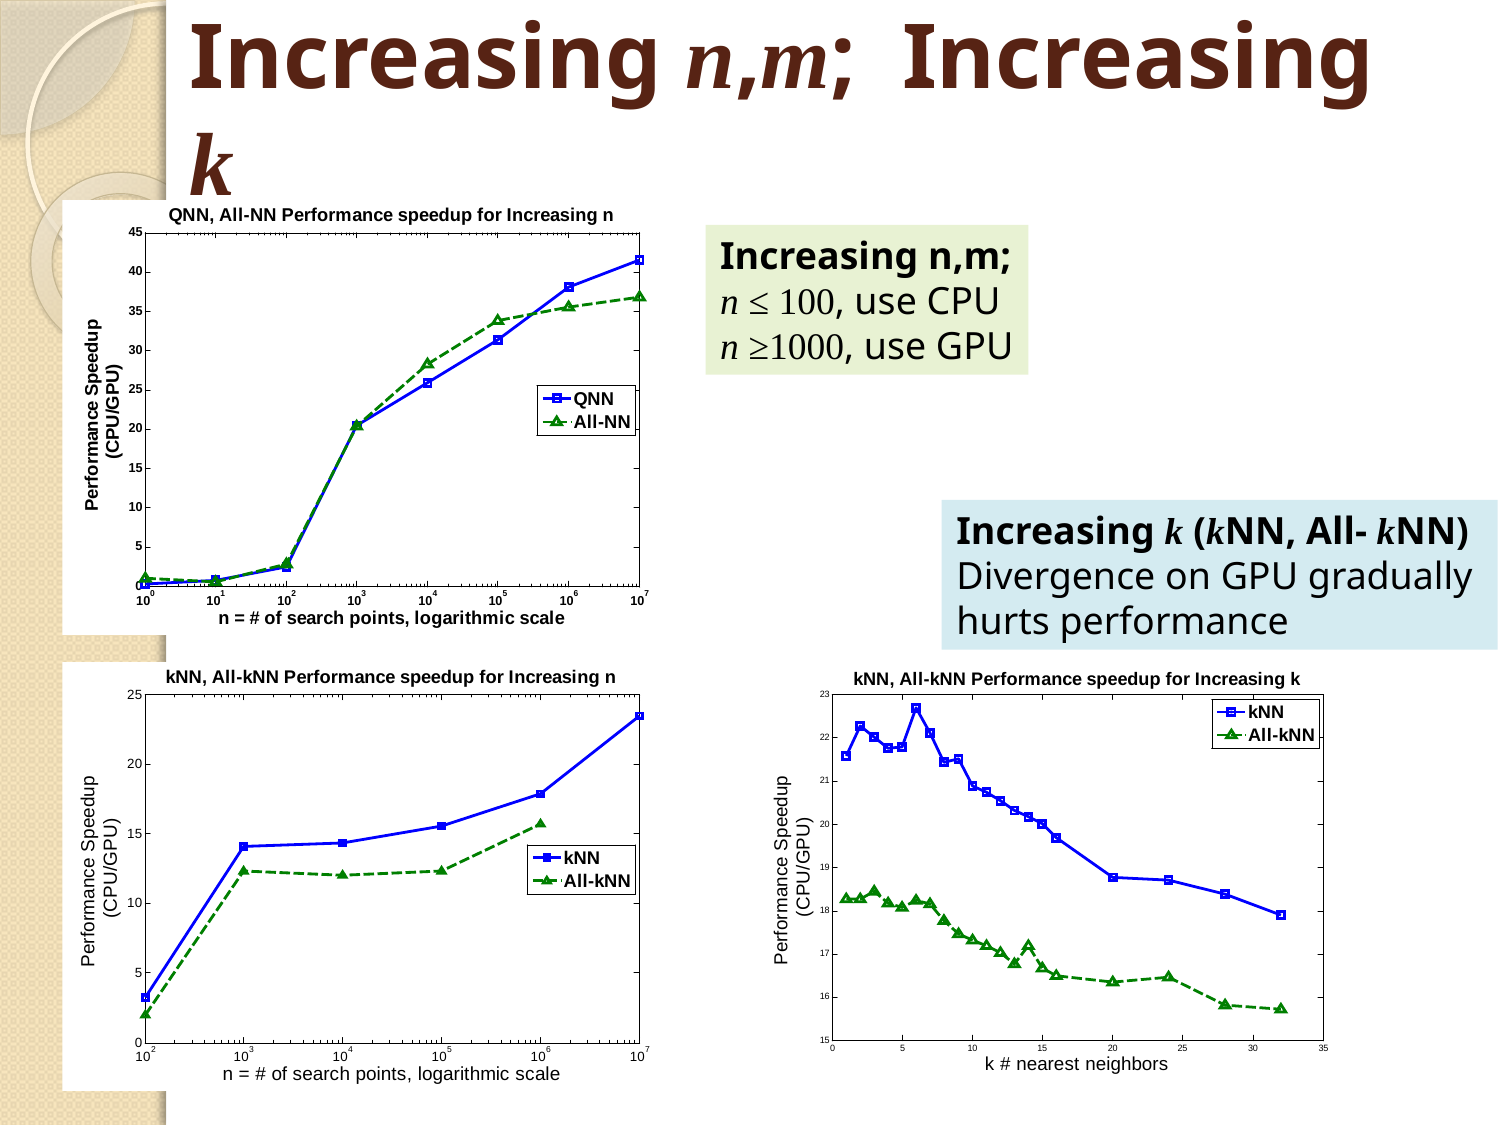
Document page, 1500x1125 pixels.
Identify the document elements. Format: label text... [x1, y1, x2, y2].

picture [62, 662, 701, 1091]
picture [62, 199, 701, 635]
text_box Increasing k (kNN, All- kNN) Divergence on GPU gradually hurts performance [941, 499, 1498, 650]
picture [749, 662, 1384, 1088]
title Increasing n,m; Increasing k [174, 12, 1405, 200]
text_box Increasing n,m; n ≤ 100, use CPU n ≥1000, use GPU [708, 224, 1029, 375]
